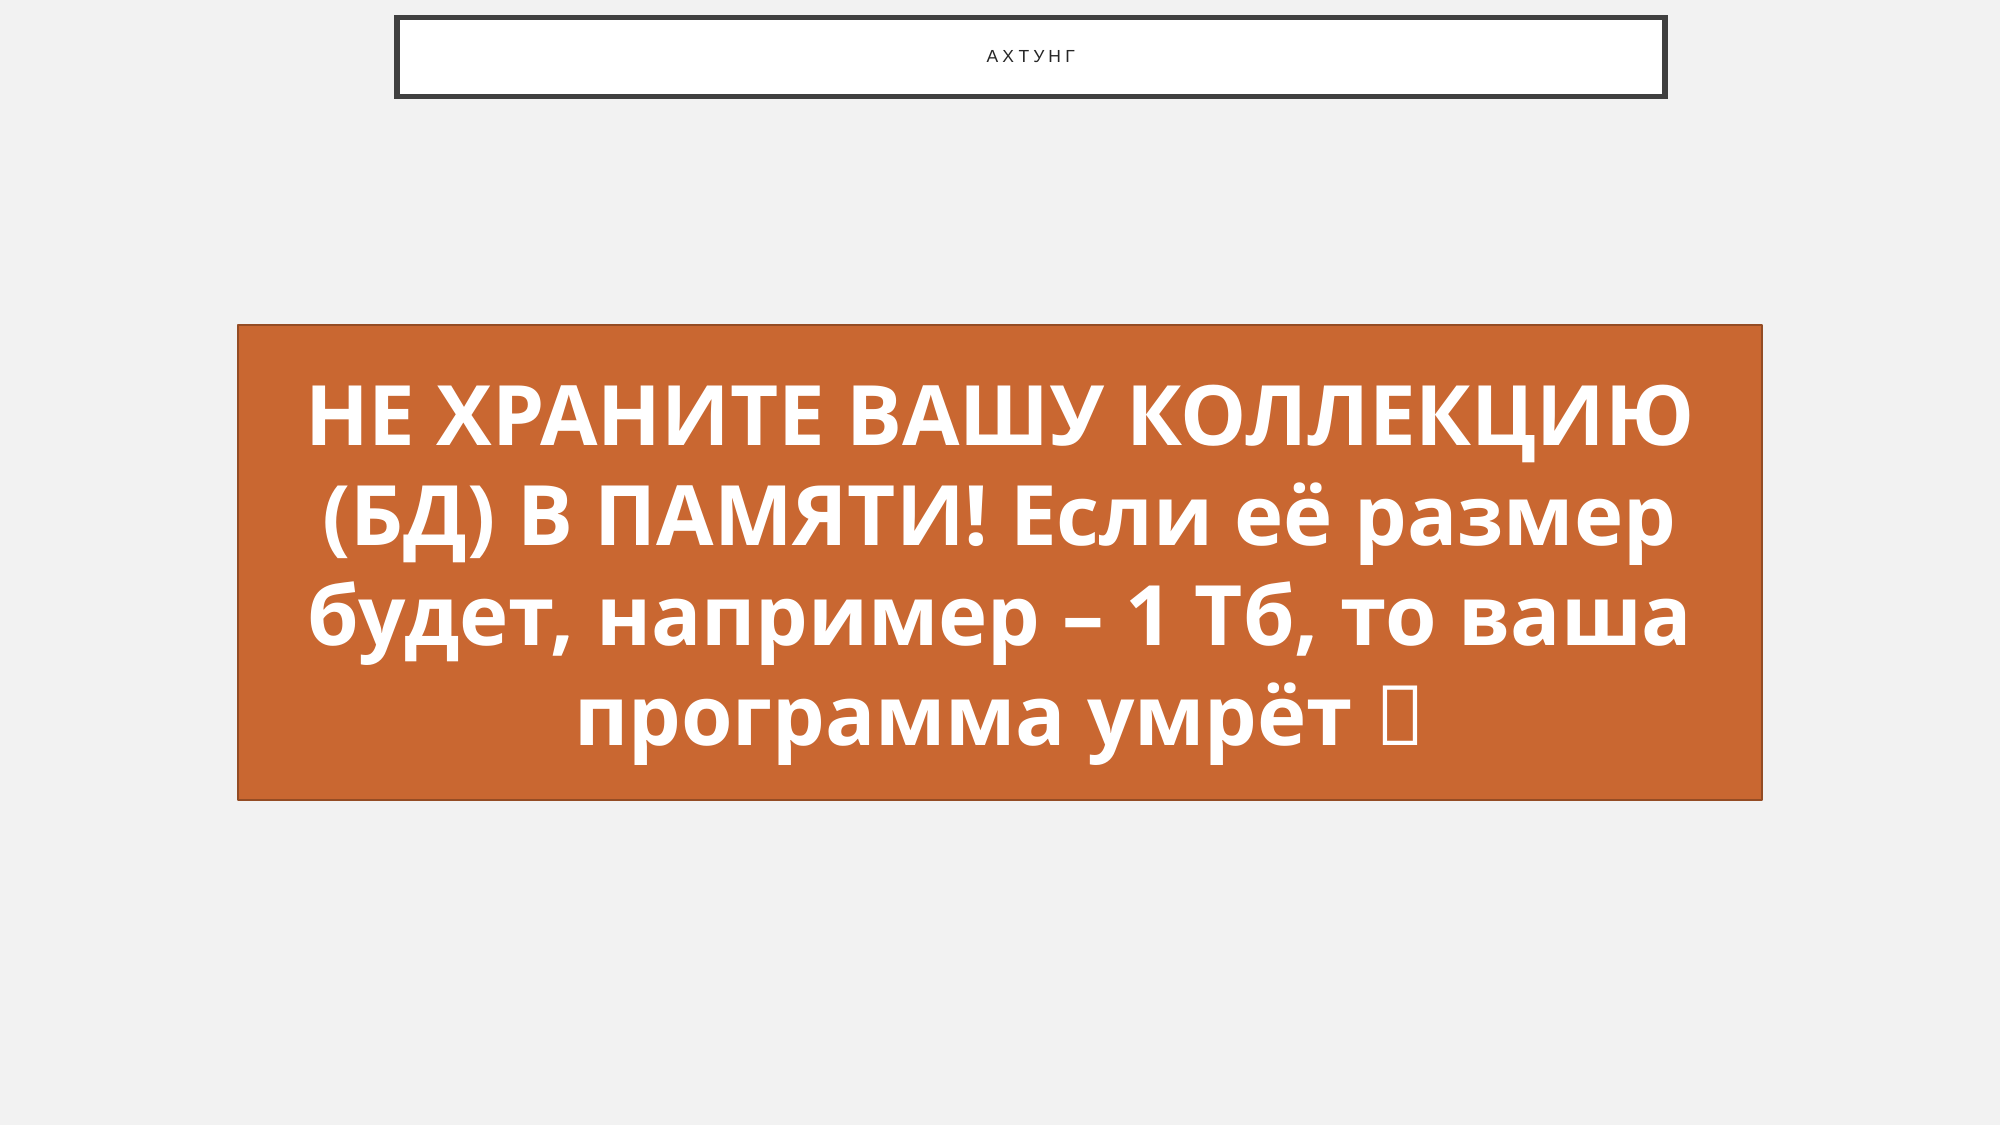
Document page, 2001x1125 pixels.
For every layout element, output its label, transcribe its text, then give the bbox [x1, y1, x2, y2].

text_box НЕ ХРАНИТЕ ВАШУ КОЛЛЕКЦИЮ (БД) В ПАМЯТИ! Если её размер будет, например – 1 Тб, то ваша программа умрёт  [237, 324, 1763, 801]
title АХТУНГ [394, 15, 1668, 99]
